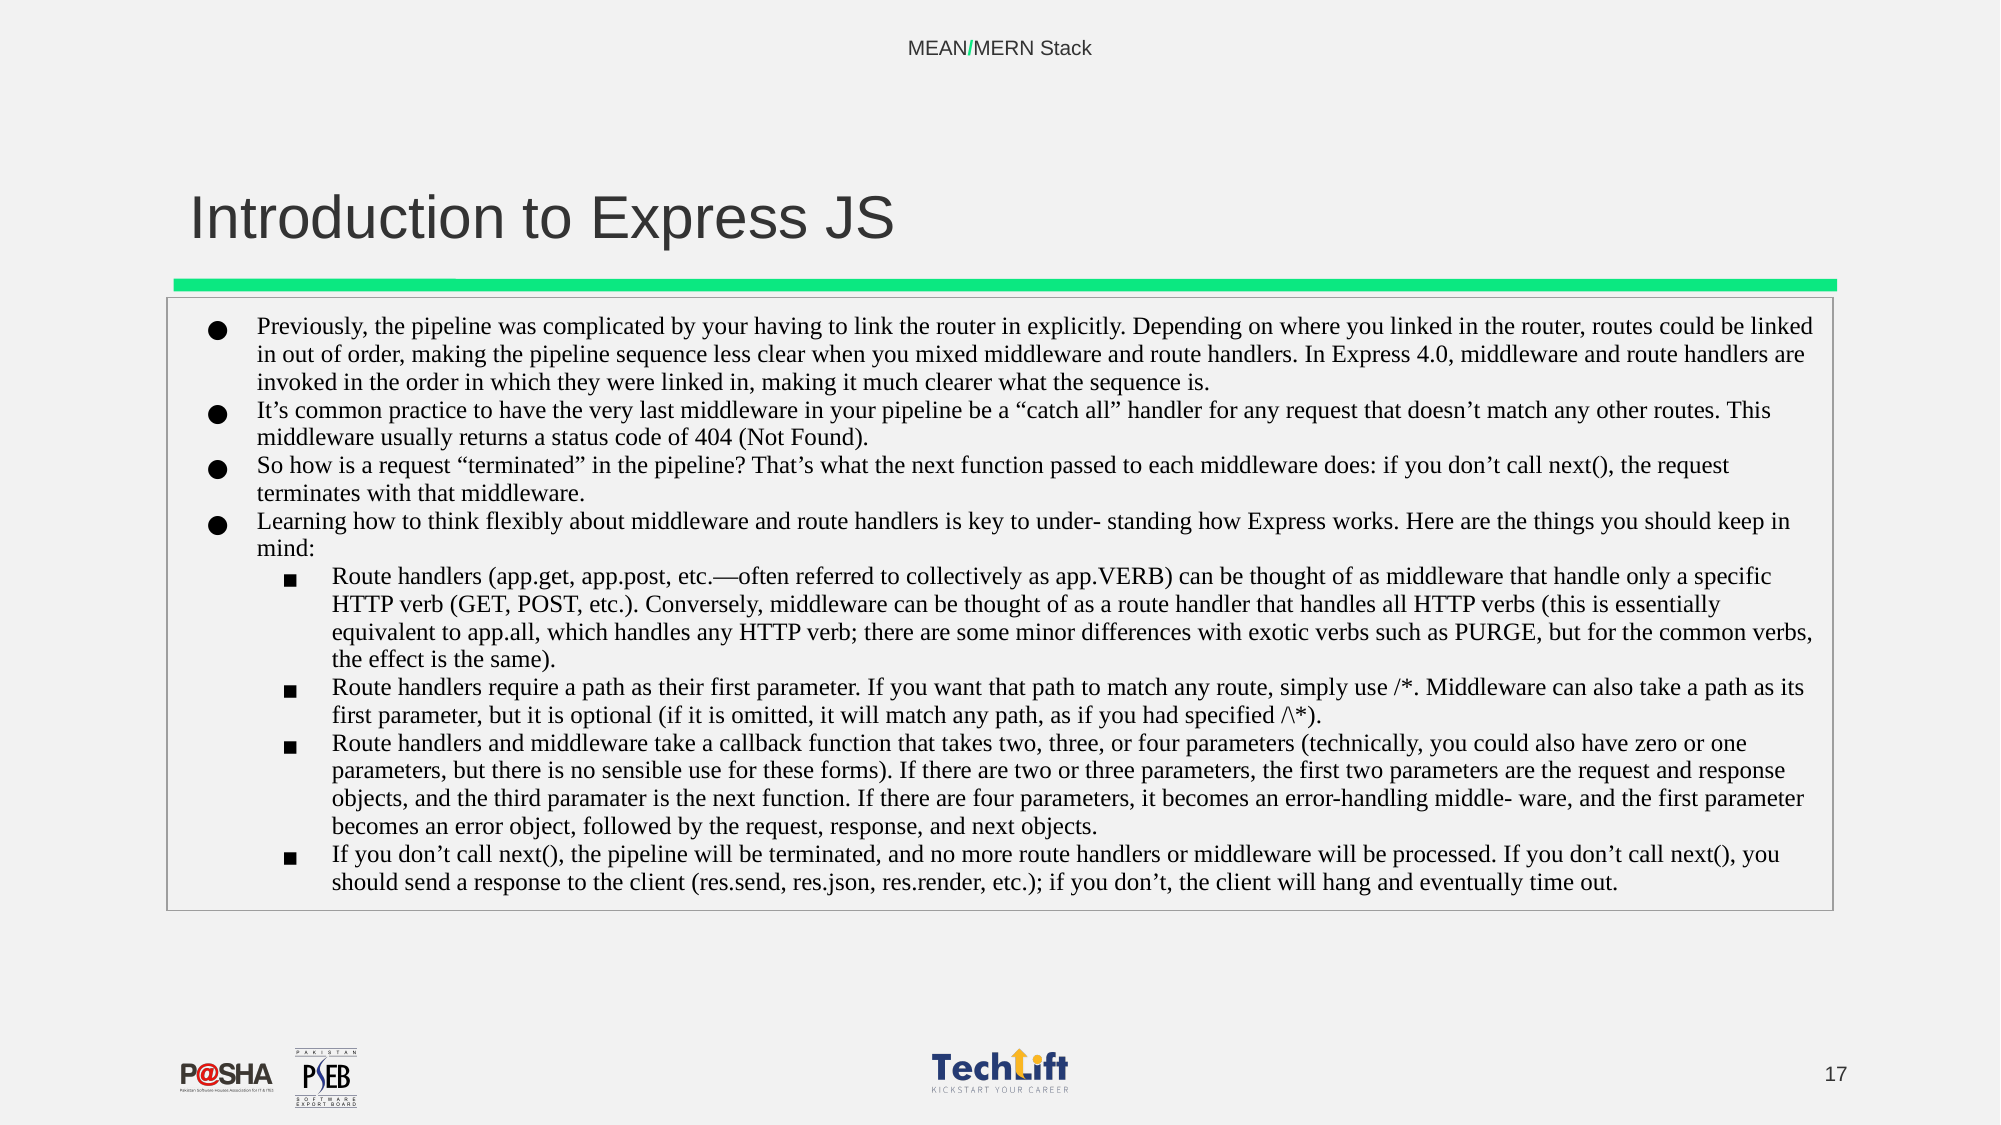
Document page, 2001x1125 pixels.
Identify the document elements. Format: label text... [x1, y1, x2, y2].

picture [295, 1048, 357, 1108]
table_header Previously, the pipeline was complicated by your having to link the router in explicitly. Depending on where you linked in the router, routes could be linked in out of order, making the pipeline sequence less clear when you mixed middleware and route handlers. In Express 4.0, middleware and route handlers are invoked in the order in which they were linked in, making it much clearer what the sequence is. It’s common practice to have the very last middleware in your pipeline be a “catch all” handler for any request that doesn’t match any other routes. This middleware usually returns a status code of 404 (Not Found). So how is a request “terminated” in the pipeline? That’s what the next function passed to each middleware does: if you don’t call next(), the request terminates with that middleware. Learning how to think flexibly about middleware and route handlers is key to under‐ standing how Express works. Here are the things you should keep in mind: Route handlers (app.get, app.post, etc.—often referred to collectively as app.VERB) can be thought of as middleware that handle only a specific HTTP verb (GET, POST, etc.). Conversely, middleware can be thought of as a route handler that handles all HTTP verbs (this is essentially equivalent to app.all, which handles any HTTP verb; there are some minor differences with exotic verbs such as PURGE, but for the common verbs, the effect is the same). Route handlers require a path as their first parameter. If you want that path to match any route, simply use /*. Middleware can also take a path as its first parameter, but it is optional (if it is omitted, it will match any path, as if you had specified /\*). Route handlers and middleware take a callback function that takes two, three, or four parameters (technically, you could also have zero or one parameters, but there is no sensible use for these forms). If there are two or three parameters, the first two parameters are the request and response objects, and the third paramater is the next function. If there are four parameters, it becomes an error-handling middle‐ ware, and the first parameter becomes an error object, followed by the request, response, and next objects. If you don’t call next(), the pipeline will be terminated, and no more route handlers or middleware will be processed. If you don’t call next(), you should send a response to the client (res.send, res.json, res.render, etc.); if you don’t, the client will hang and eventually time out. [168, 298, 1832, 910]
slide_number ‹#› [1412, 1042, 1863, 1103]
picture [180, 1063, 274, 1093]
picture [932, 1048, 1068, 1093]
title Introduction to Express JS [174, 156, 1825, 259]
footer MEAN/MERN Stack [662, 17, 1338, 77]
